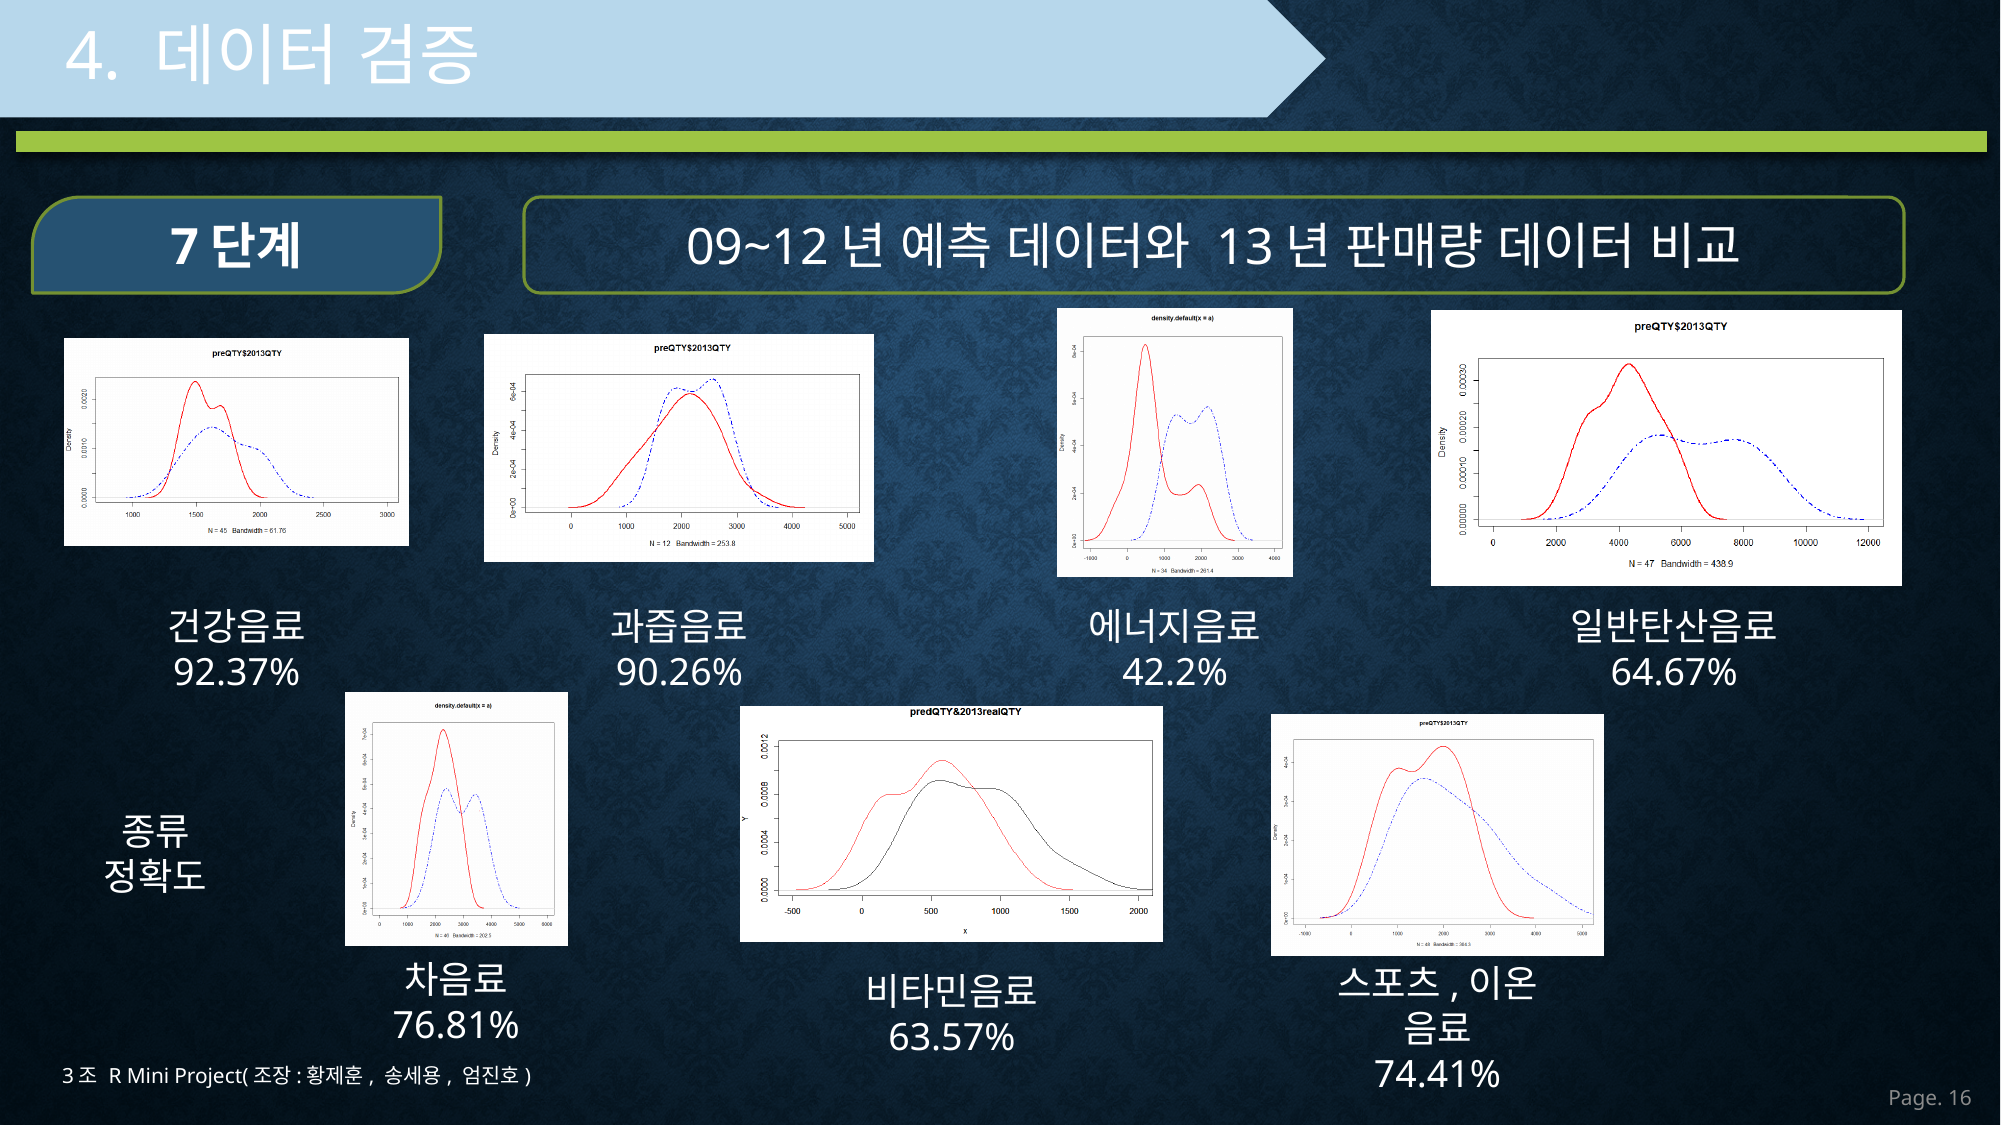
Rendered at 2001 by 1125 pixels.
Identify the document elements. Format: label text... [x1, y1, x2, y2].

text_box 7단계 [30, 195, 443, 295]
text_box 09~12년 예측 데이터와 13년 판매량 데이터 비교 [522, 195, 1906, 295]
text_box 일반탄산음료 64.67% [1545, 599, 1803, 701]
text_box 과즙음료 90.26% [589, 595, 770, 701]
text_box 건강음료 92.37% [146, 595, 327, 701]
picture [740, 706, 1164, 943]
text_box 비타민음료 63.57% [841, 960, 1063, 1065]
picture [484, 333, 875, 563]
text_box 차음료 76.81% [364, 958, 549, 1054]
text_box 스포츠,이온 음료 74.41% [1310, 969, 1565, 1103]
text_box 4. 데이터 검증 [50, 5, 497, 100]
picture [1056, 307, 1294, 577]
picture [344, 691, 569, 946]
picture [1270, 713, 1605, 957]
slide_number Page. 15 [1816, 1080, 1987, 1118]
text_box 종류 정확도 [65, 800, 246, 906]
text_box 에너지음료 42.2% [1063, 595, 1287, 701]
footer 3조 R Mini Project(조장:황제훈, 송세용, 엄진호) [47, 1045, 1142, 1106]
picture [63, 338, 410, 547]
picture [1430, 309, 1902, 587]
